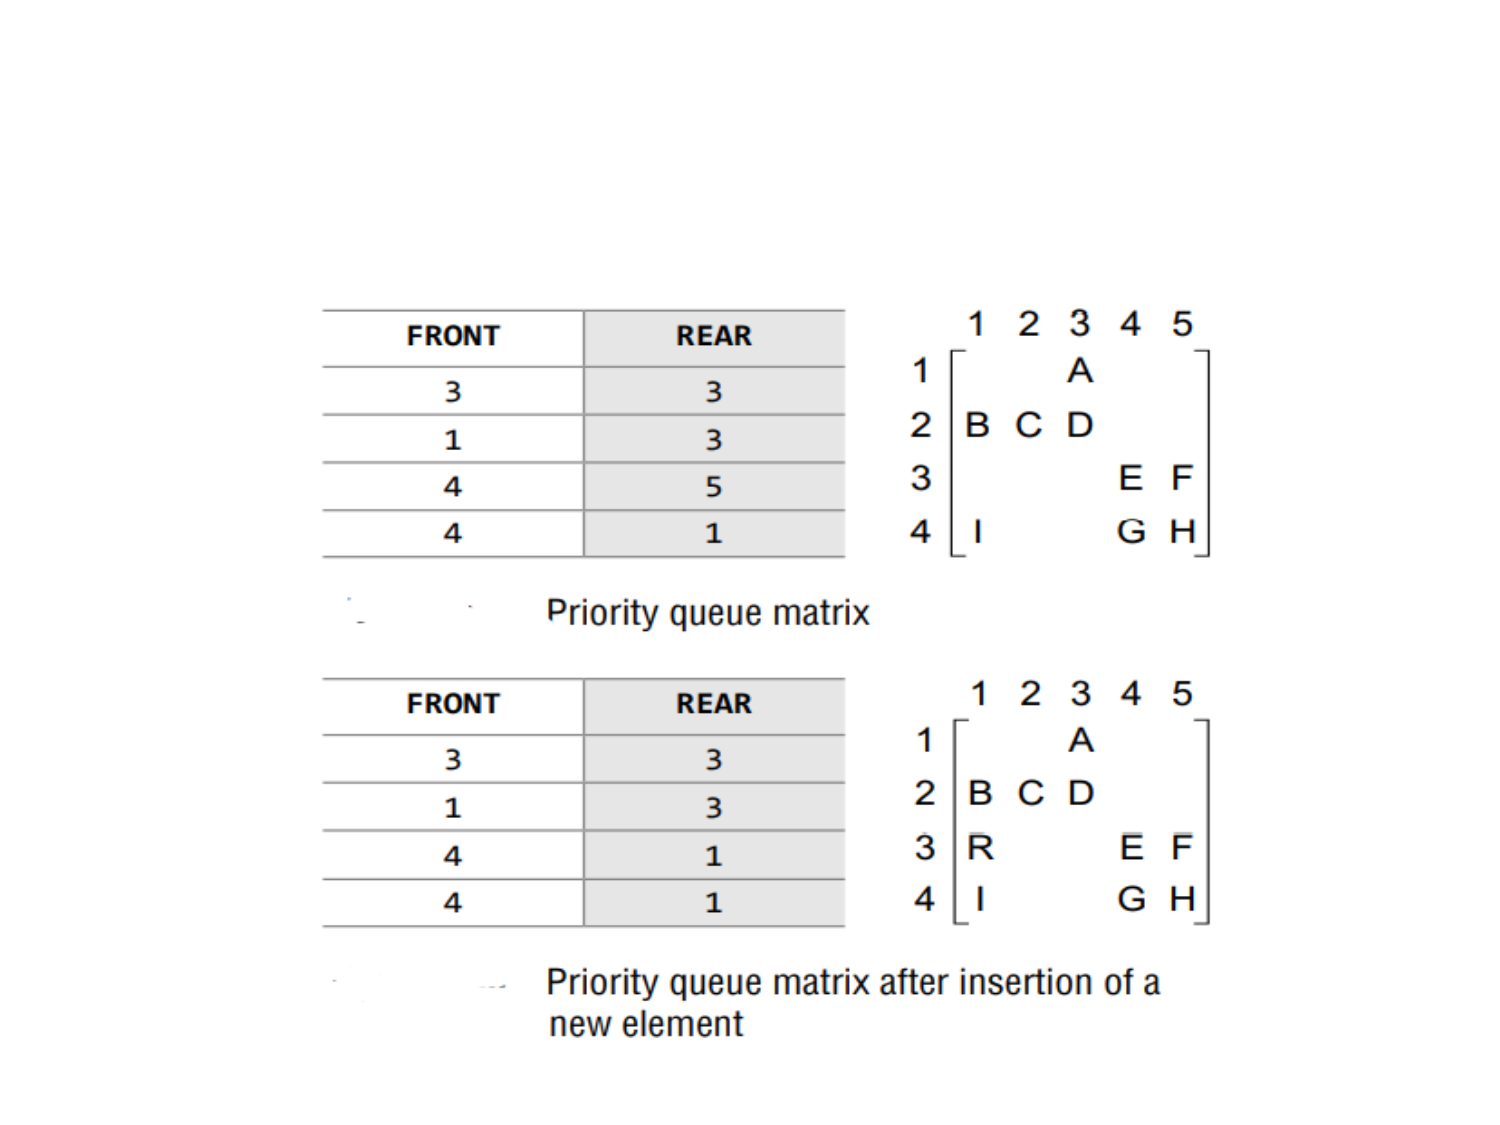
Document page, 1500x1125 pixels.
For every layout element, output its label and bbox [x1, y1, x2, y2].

list [174, 299, 1251, 1038]
